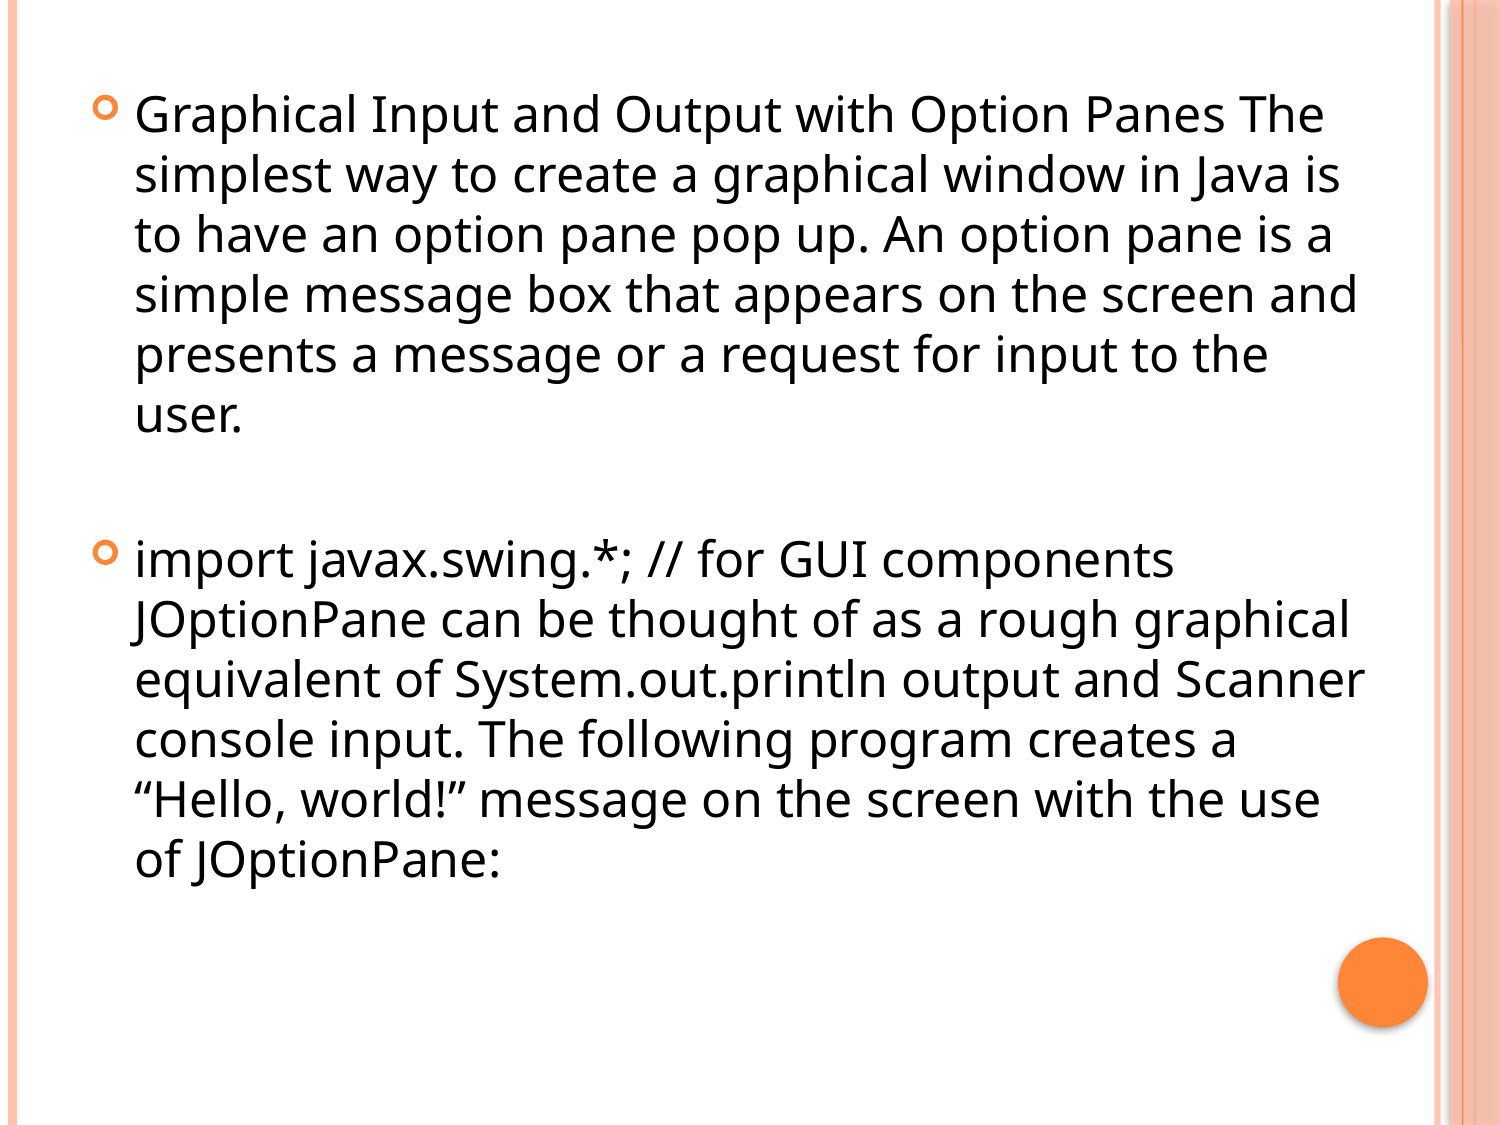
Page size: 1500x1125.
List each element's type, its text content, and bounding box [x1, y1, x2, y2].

list Graphical Input and Output with Option Panes The simplest way to create a graphical window in Java is to have an option pane pop up. An option pane is a simple message box that appears on the screen and presents a message or a request for input to the user. import javax.swing.*; // for GUI components JOptionPane can be thought of as a rough graphical equivalent of System.out.println output and Scanner console input. The following program creates a “Hello, world!” message on the screen with the use of JOptionPane: [75, 75, 1388, 1062]
